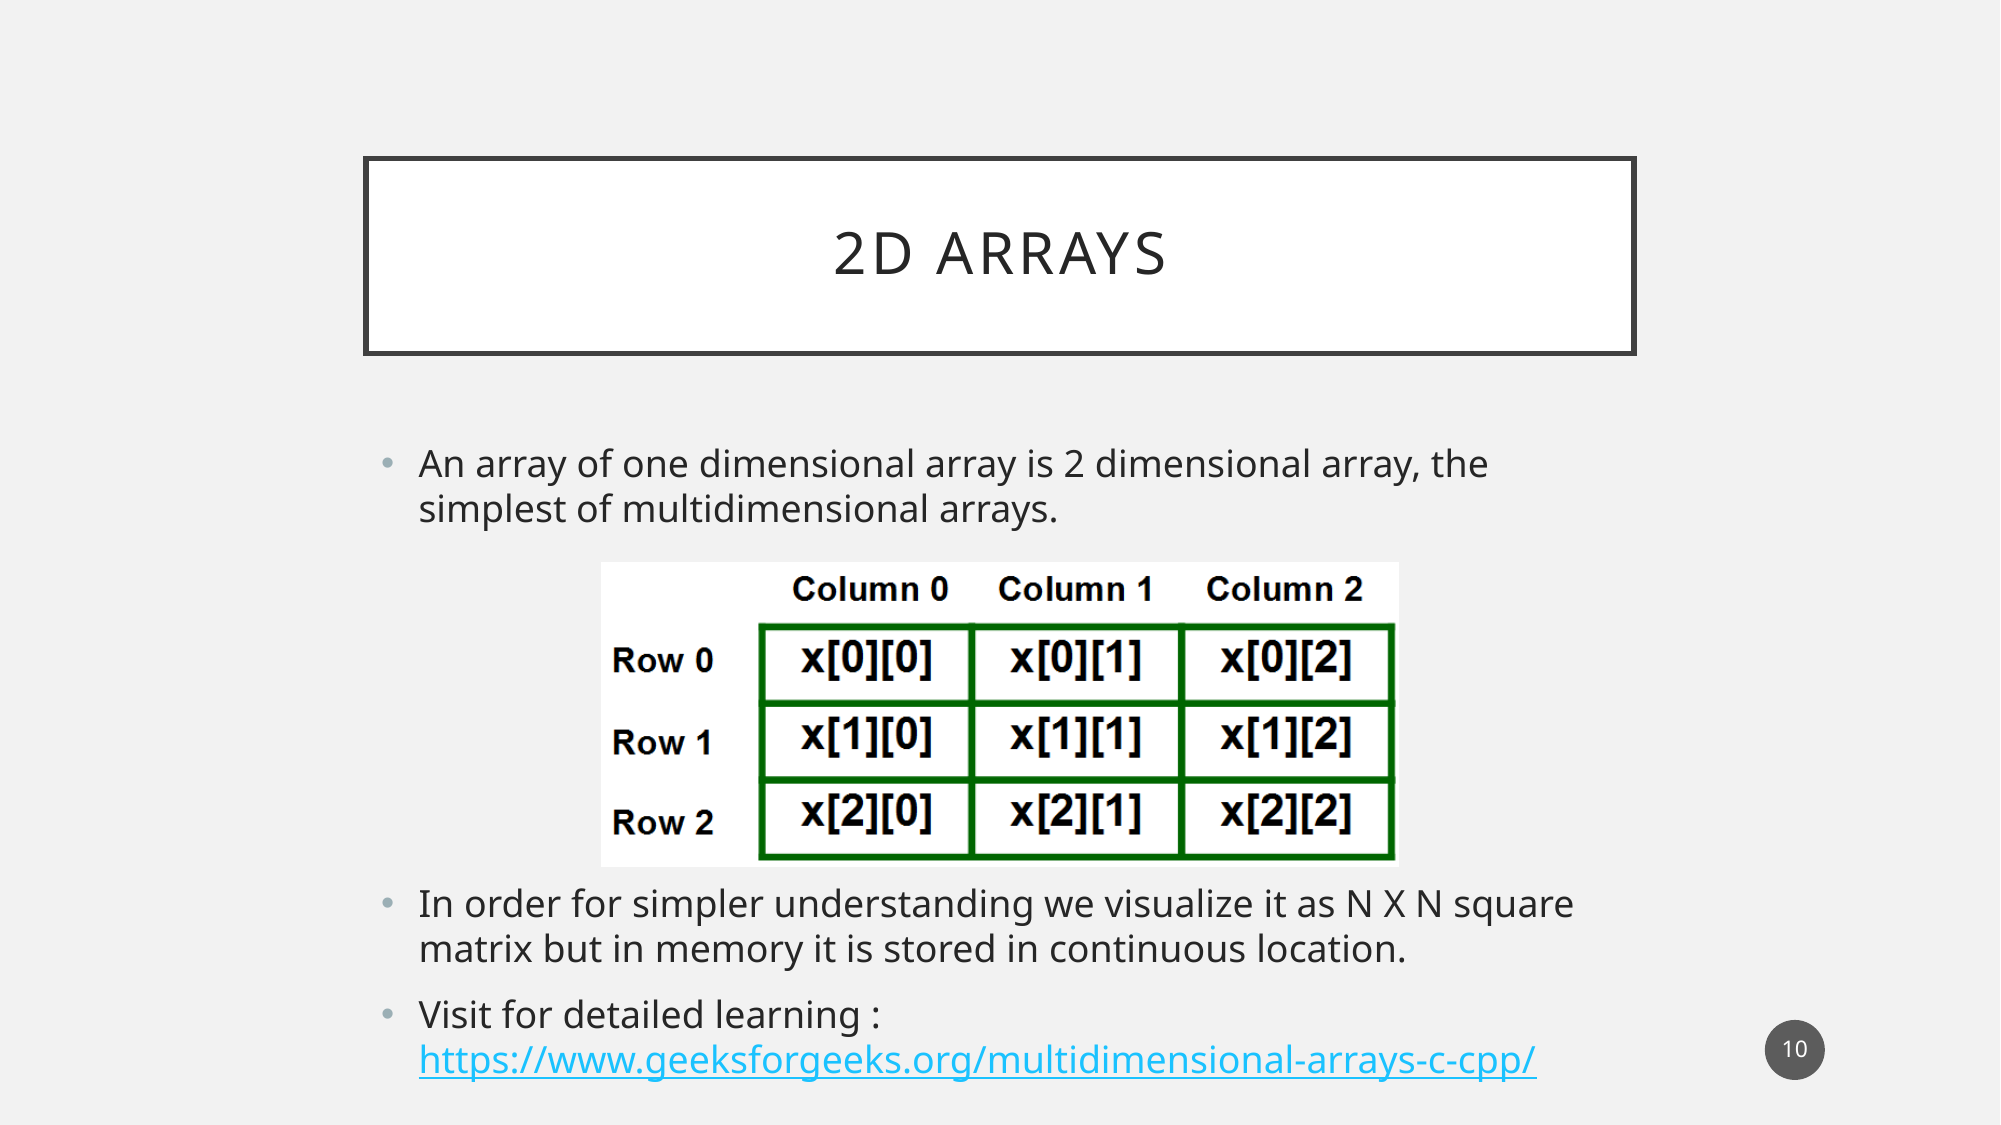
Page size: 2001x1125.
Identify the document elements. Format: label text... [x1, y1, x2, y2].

title 2d Arrays [363, 156, 1637, 356]
picture [601, 562, 1399, 867]
slide_number 10 [1764, 1019, 1825, 1080]
list An array of one dimensional array is 2 dimensional array, the simplest of multidimensional arrays. In order for simpler understanding we visualize it as N X N square matrix but in memory it is stored in continuous location. Visit for detailed learning : https://www.geeksforgeeks.org/multidimensional-arrays-c-cpp/ [366, 432, 1634, 1125]
